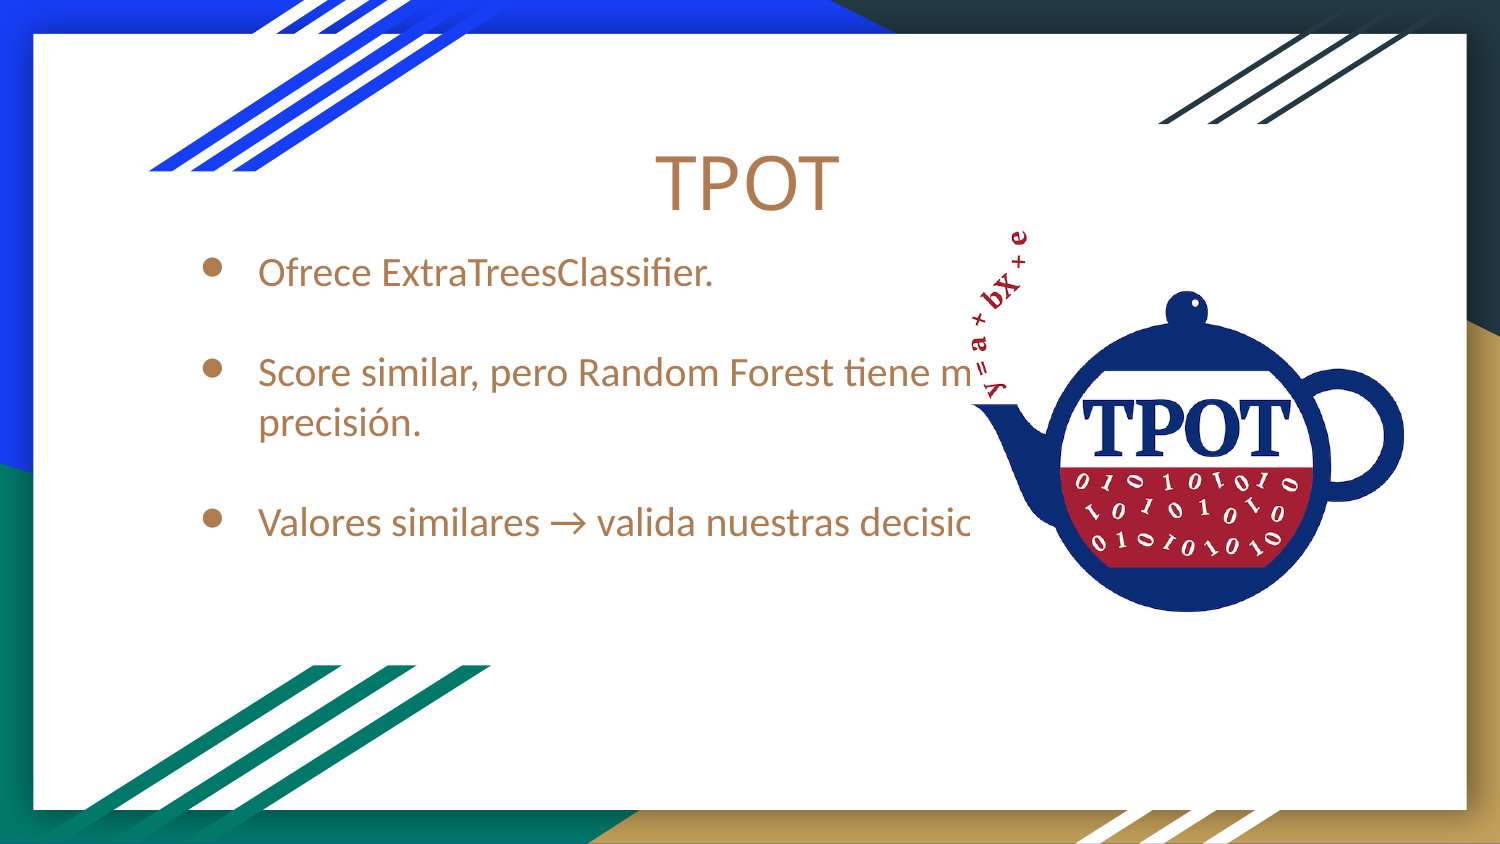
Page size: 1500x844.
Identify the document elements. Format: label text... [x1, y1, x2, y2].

title TPOT [401, 89, 1095, 230]
subtitle Ofrece ExtraTreesClassifier. Score similar, pero Random Forest tiene mejor precisión. Valores similares → valida nuestras decisiones. [168, 229, 1063, 651]
picture [970, 231, 1404, 612]
